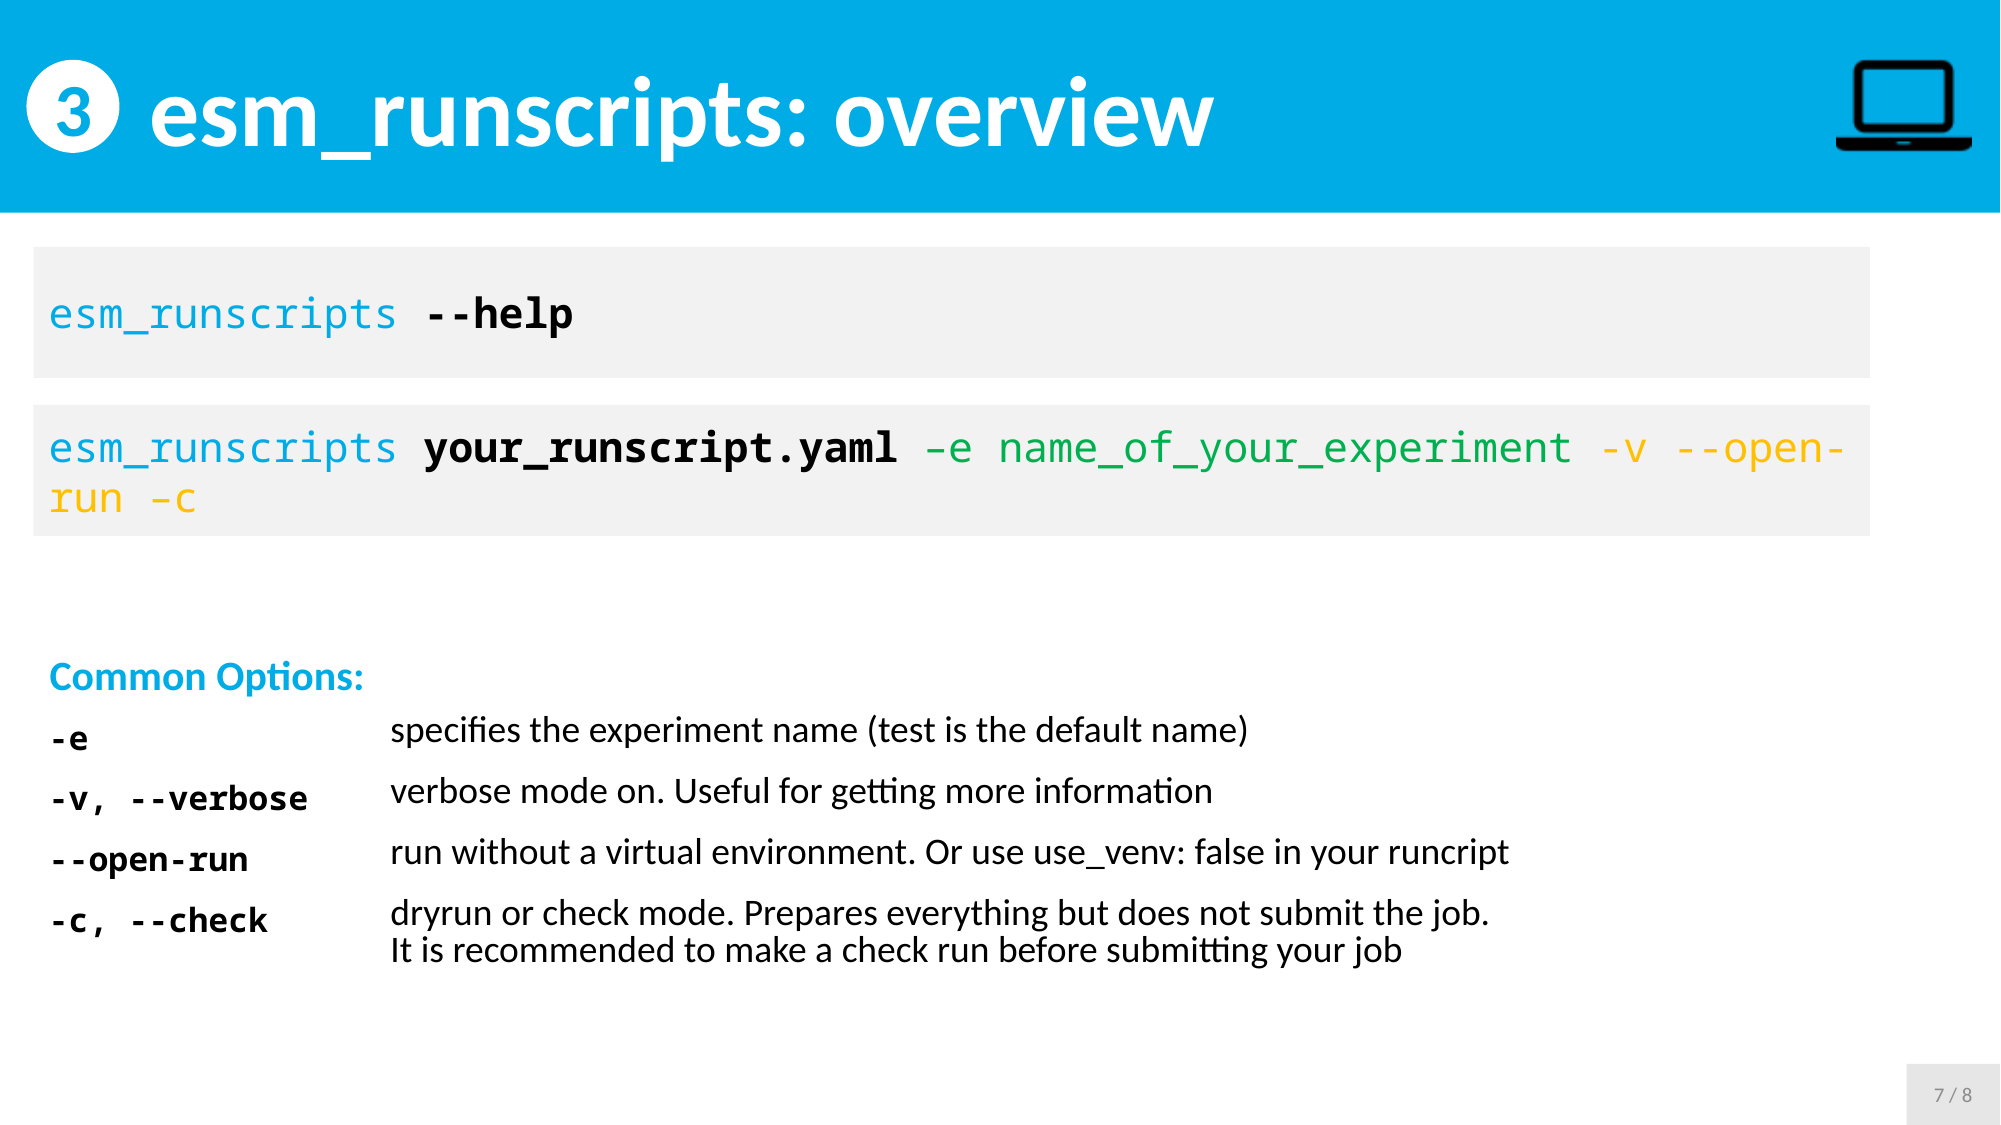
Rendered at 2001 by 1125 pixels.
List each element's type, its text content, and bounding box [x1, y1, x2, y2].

table_cell run without a virtual environment. Or use use_venv: false in your runcript [375, 829, 1530, 890]
text_box esm_runscripts: overview [0, 0, 2000, 214]
title esm_runscripts --help [33, 246, 1870, 378]
table_header -e [34, 707, 375, 768]
text_box Common Options: [34, 641, 380, 707]
table_cell -v, --verbose [34, 768, 375, 829]
picture [1856, 62, 1951, 131]
text_box 3 [25, 58, 121, 154]
table_cell --open-run [34, 829, 375, 890]
picture [1837, 139, 1971, 149]
table_cell -c, --check [34, 890, 375, 980]
slide_number 7 / 8 [1906, 1063, 2000, 1125]
table_header specifies the experiment name (test is the default name) [375, 707, 1530, 768]
table_cell verbose mode on. Useful for getting more information [375, 768, 1530, 829]
table_cell dryrun or check mode. Prepares everything but does not submit the job. It is recommended to make a check run before submitting your job [375, 890, 1530, 980]
text_box esm_runscripts your_runscript.yaml –e name_of_your_experiment -v --open-run –c [33, 404, 1870, 536]
